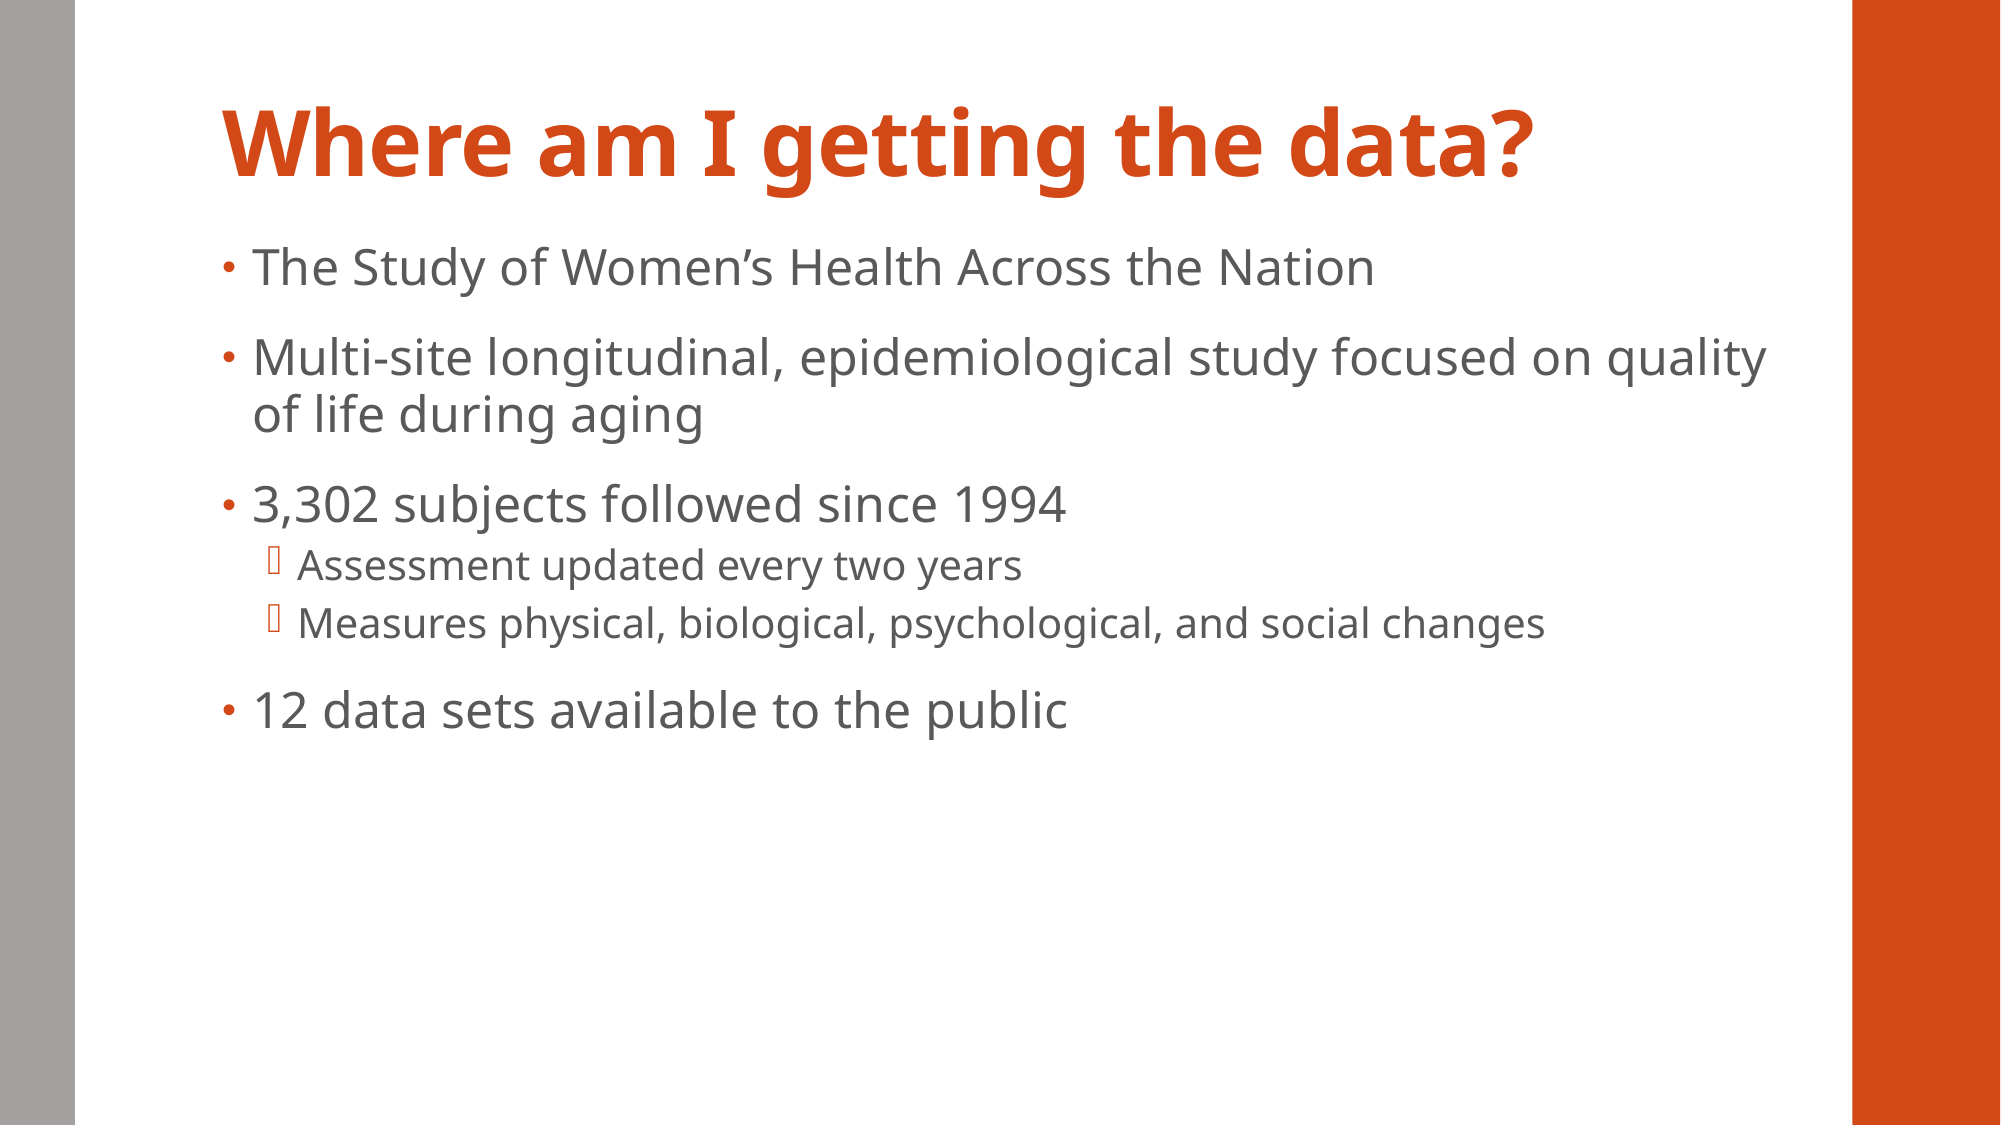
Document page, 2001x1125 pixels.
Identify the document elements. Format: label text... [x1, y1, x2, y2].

title Where am I getting the data? [206, 48, 1797, 205]
list The Study of Women’s Health Across the Nation Multi-site longitudinal, epidemiological study focused on quality of life during aging 3,302 subjects followed since 1994 Assessment updated every two years Measures physical, biological, psychological, and social changes 12 data sets available to the public [206, 232, 1797, 1013]
